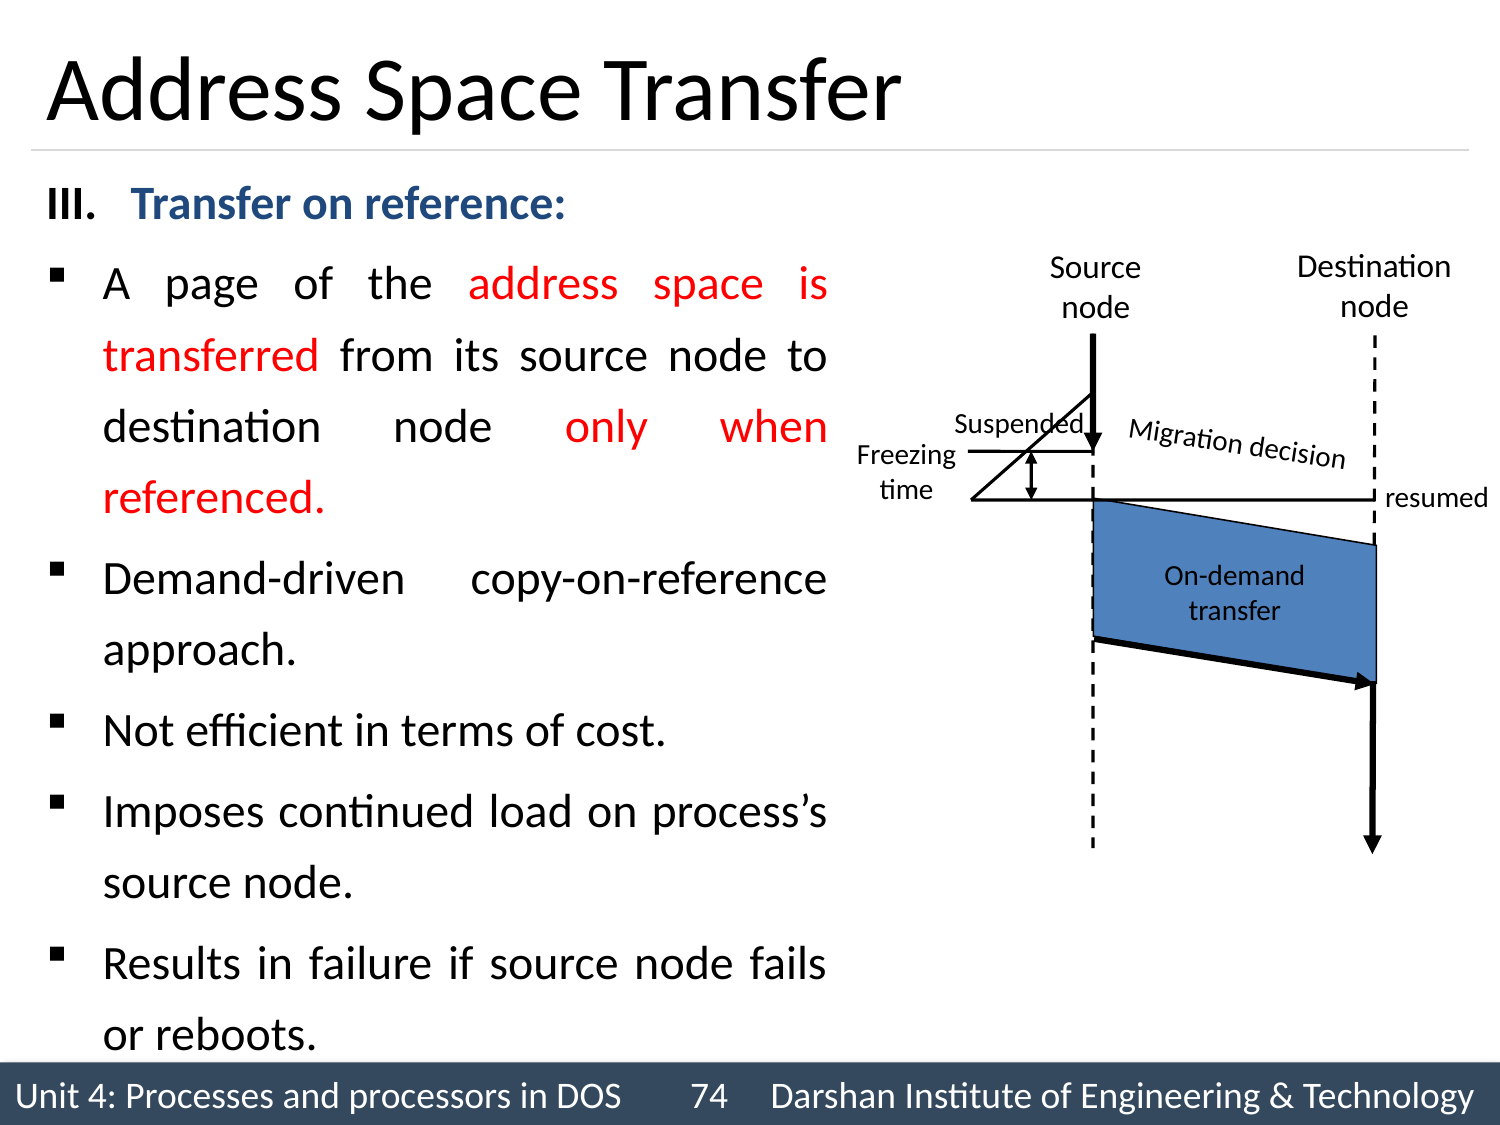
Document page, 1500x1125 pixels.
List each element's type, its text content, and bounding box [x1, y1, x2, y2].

list Transfer on reference: A page of the address space is transferred from its source node to destination node only when referenced. Demand-driven copy-on-reference approach. Not efficient in terms of cost. Imposes continued load on process’s source node. Results in failure if source node fails or reboots. [31, 149, 844, 1025]
text_box [1025, 451, 1038, 500]
title Address Space Transfer [31, 17, 1469, 150]
text_box Source node [1034, 237, 1157, 333]
text_box resumed [1370, 471, 1500, 521]
text_box [1366, 681, 1379, 855]
text_box Destination node [1282, 236, 1467, 331]
text_box On-demand transfer [1093, 509, 1377, 684]
text_box Migration decision [1100, 397, 1376, 450]
text_box Suspended [1035, 396, 1100, 447]
text_box [1094, 638, 1372, 689]
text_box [1092, 451, 1376, 501]
text_box Freezing time [842, 428, 971, 513]
text_box Suspended [939, 396, 1085, 447]
